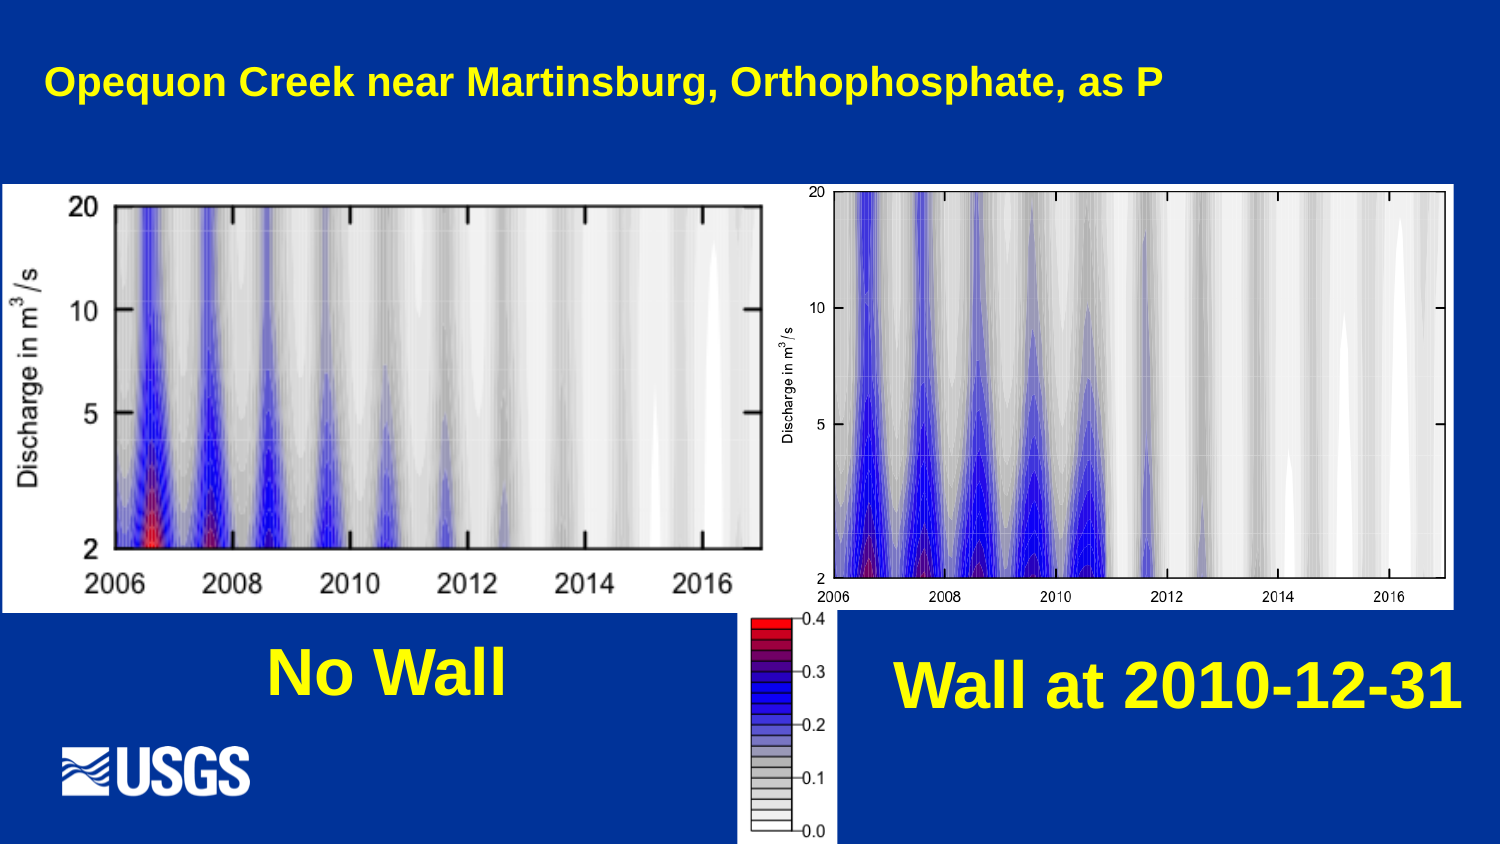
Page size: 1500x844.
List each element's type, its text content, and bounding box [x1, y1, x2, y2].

text_box Opequon Creek near Martinsburg, Orthophosphate, as P [29, 46, 1180, 112]
text_box No Wall [251, 622, 524, 717]
text_box Wall at 2010-12-31 [878, 634, 1480, 729]
picture [2, 184, 1454, 844]
